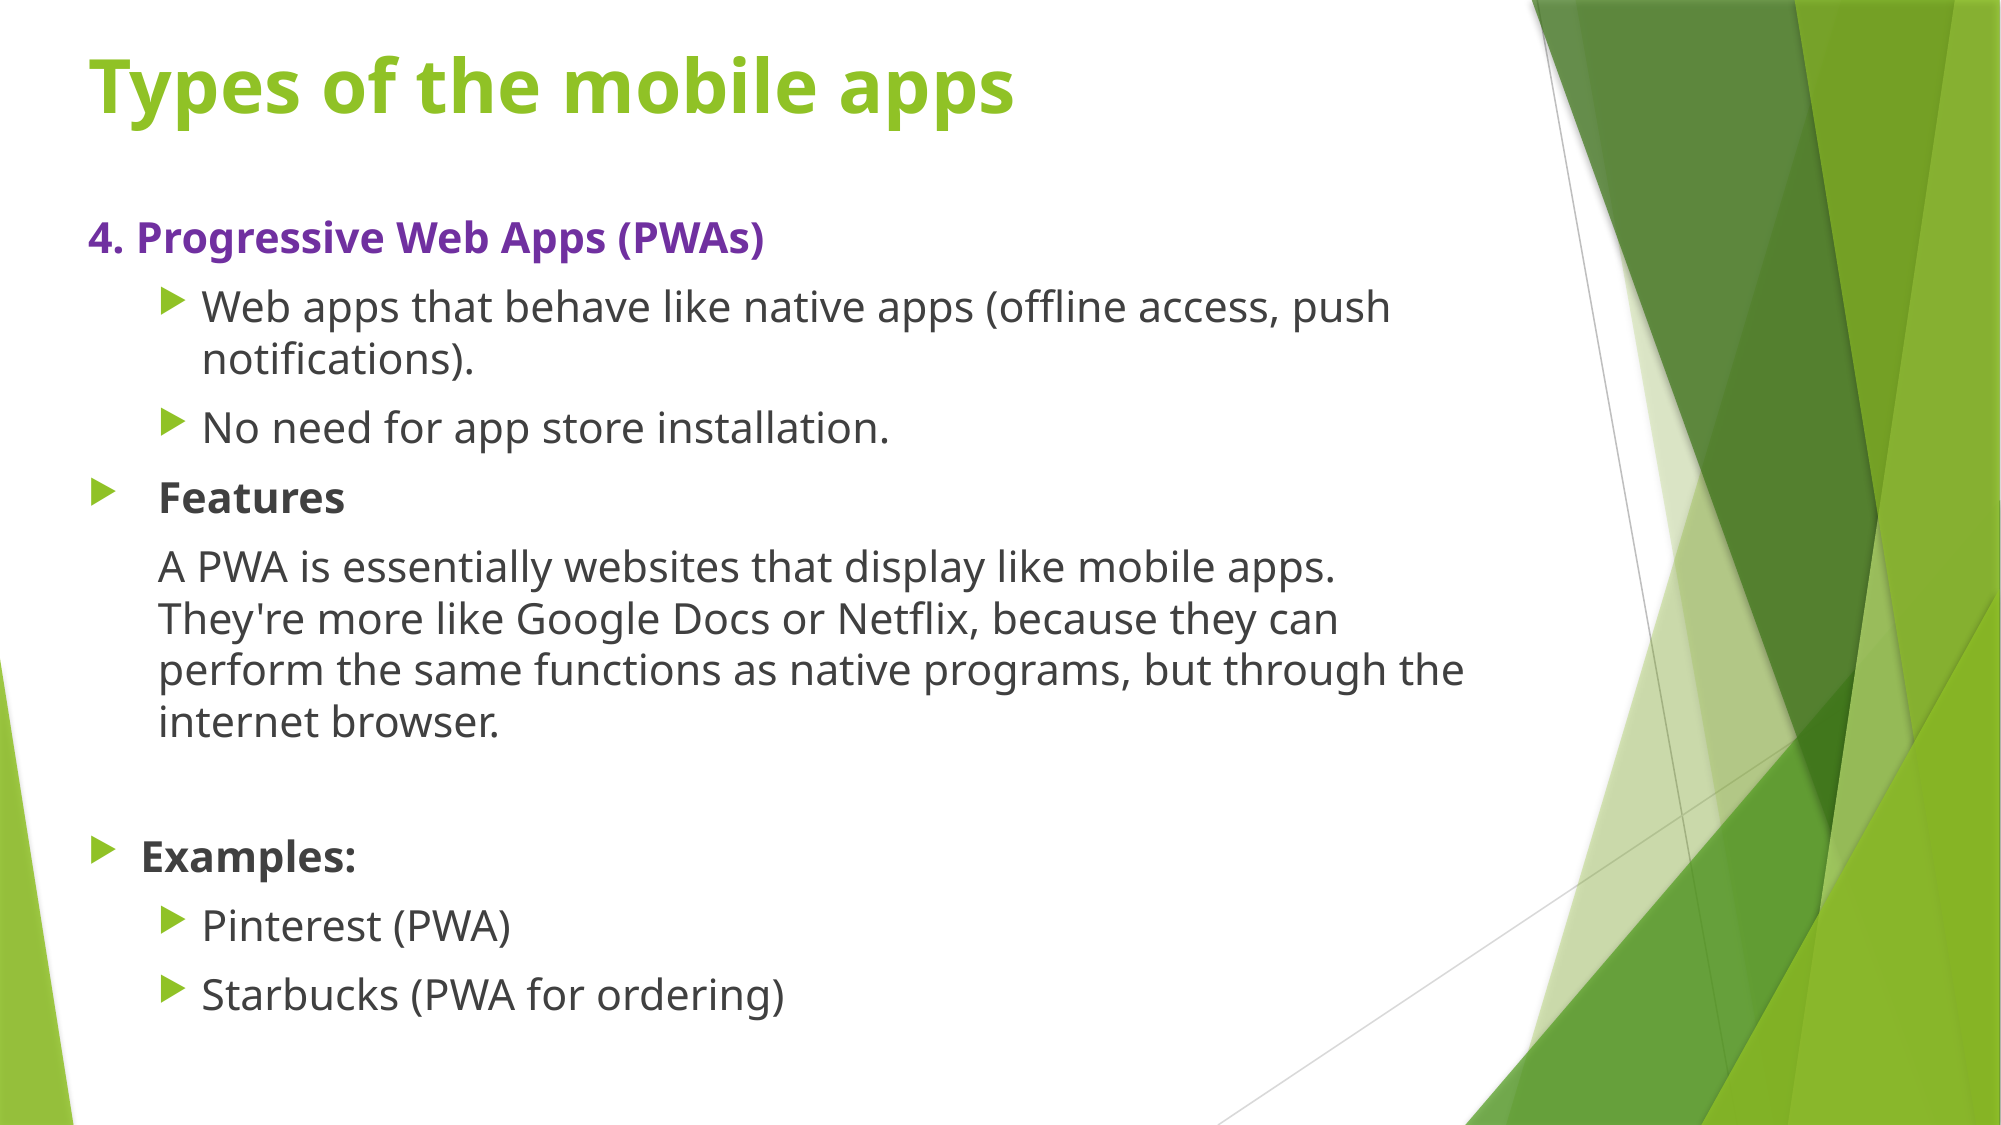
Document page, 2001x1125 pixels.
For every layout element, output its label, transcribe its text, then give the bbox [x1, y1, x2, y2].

title Types of the mobile apps [73, 31, 1484, 152]
list 4. Progressive Web Apps (PWAs) Web apps that behave like native apps (offline access, push notifications). No need for app store installation. Features A PWA is essentially websites that display like mobile apps. They're more like Google Docs or Netflix, because they can perform the same functions as native programs, but through the internet browser. Examples: Pinterest (PWA) Starbucks (PWA for ordering) [73, 202, 1484, 1034]
